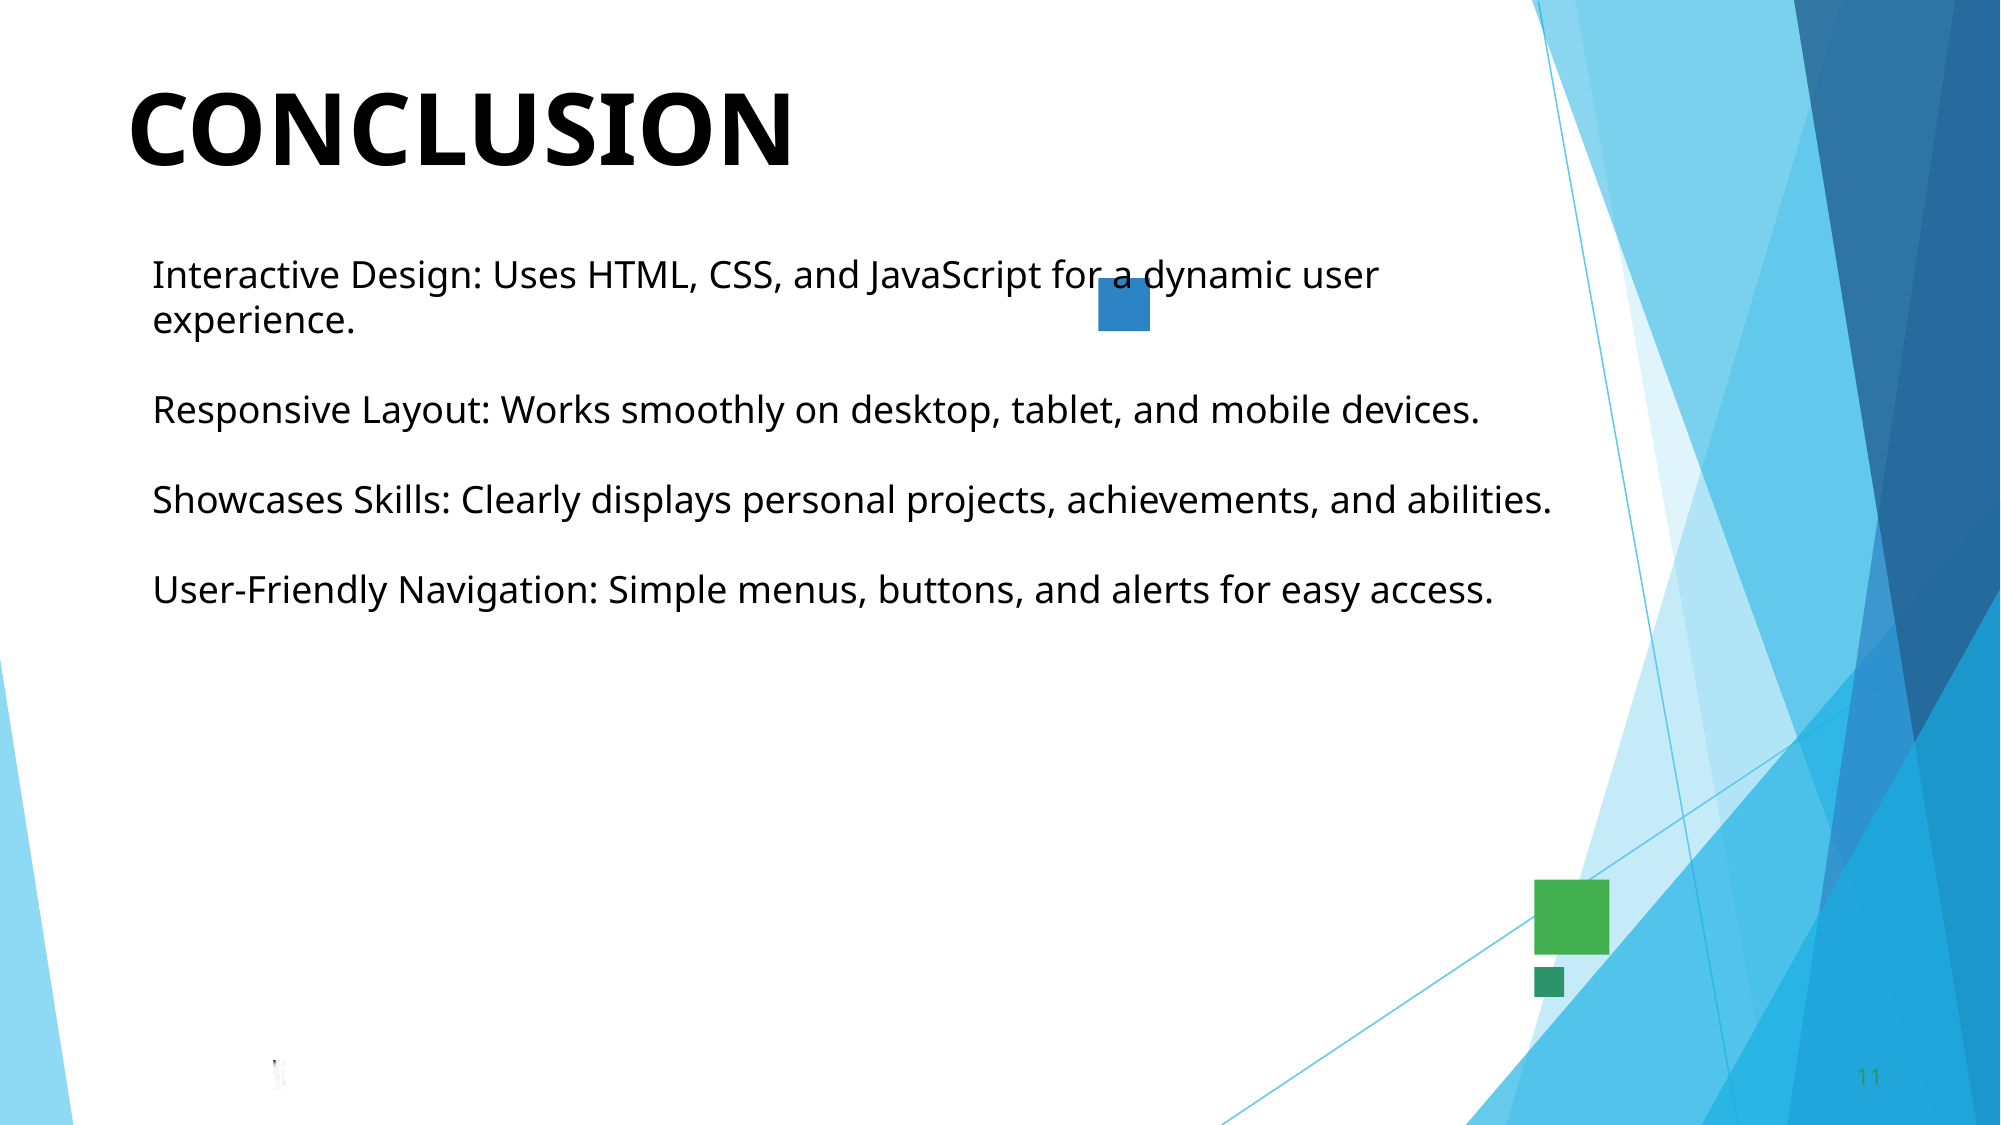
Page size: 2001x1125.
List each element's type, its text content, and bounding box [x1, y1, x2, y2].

text_box 11 [1849, 1061, 1888, 1095]
text_box [1534, 967, 1565, 997]
text_box [1534, 879, 1610, 955]
text_box Interactive Design: Uses HTML, CSS, and JavaScript for a dynamic user experience. Responsive Layout: Works smoothly on desktop, tablet, and mobile devices. Showcases Skills: Clearly displays personal projects, achievements, and abilities. User-Friendly Navigation: Simple menus, buttons, and alerts for easy access. [137, 243, 1579, 619]
title CONCLUSION [123, 62, 876, 254]
picture [273, 1060, 286, 1090]
